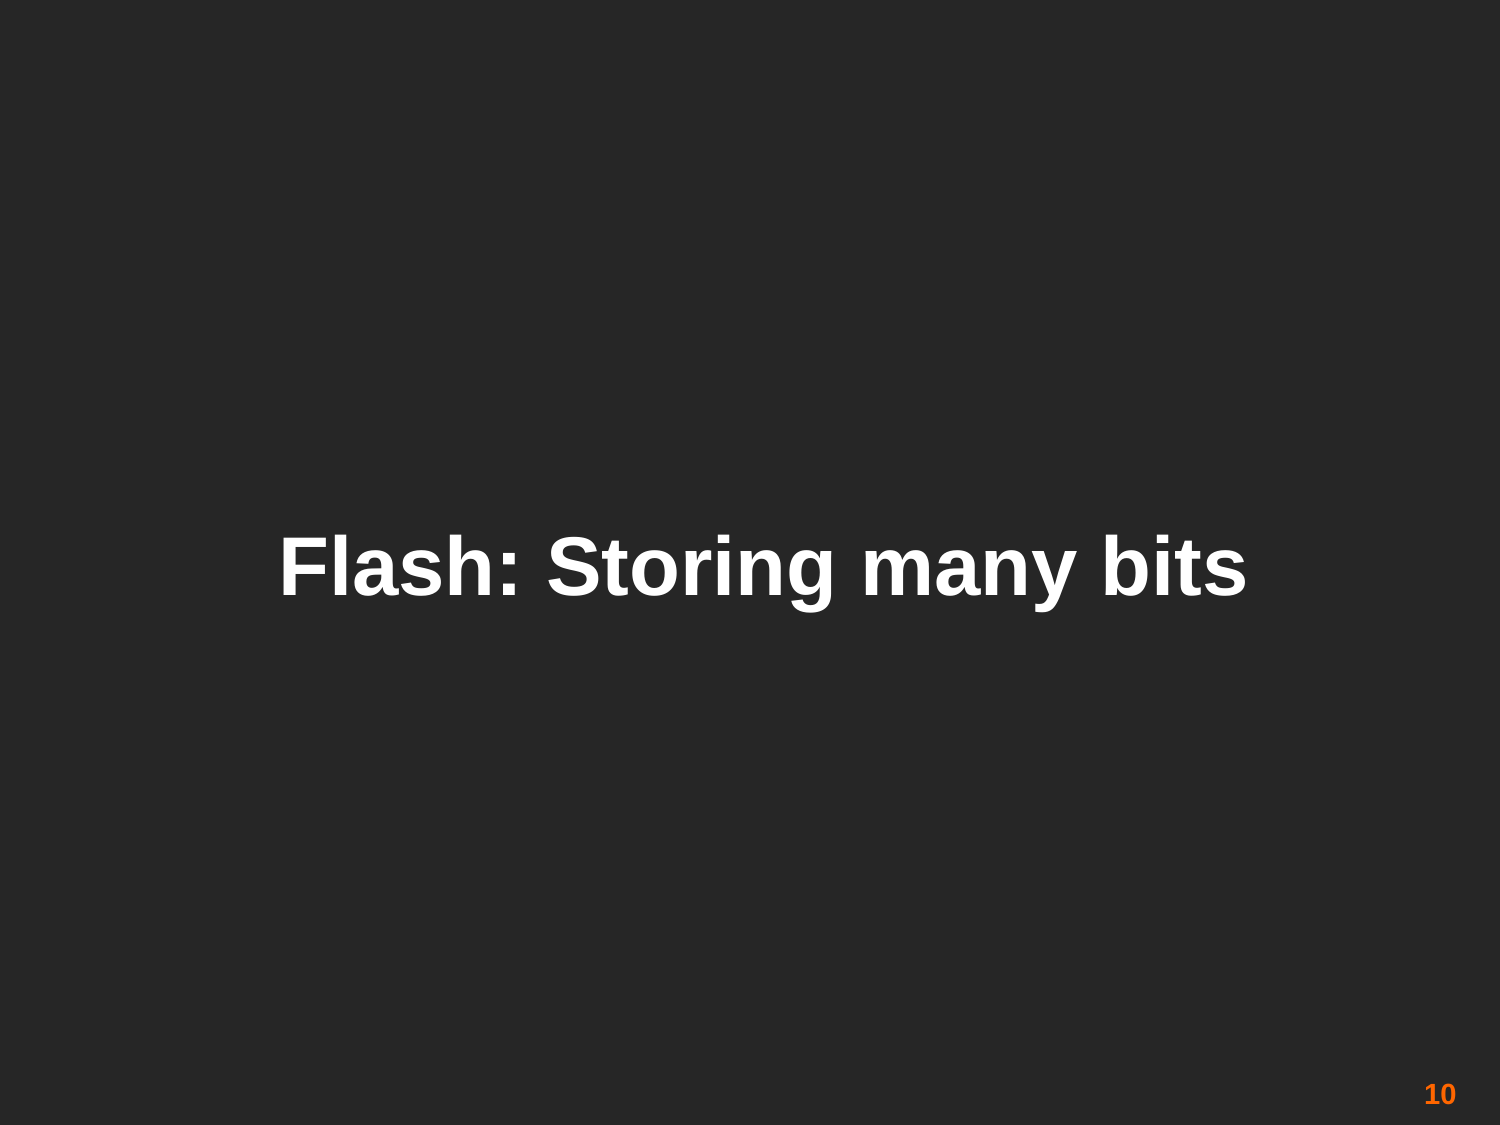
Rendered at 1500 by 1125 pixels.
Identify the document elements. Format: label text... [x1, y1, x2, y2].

slide_number 10 [1112, 1074, 1463, 1110]
title Flash: Storing many bits [126, 466, 1402, 659]
